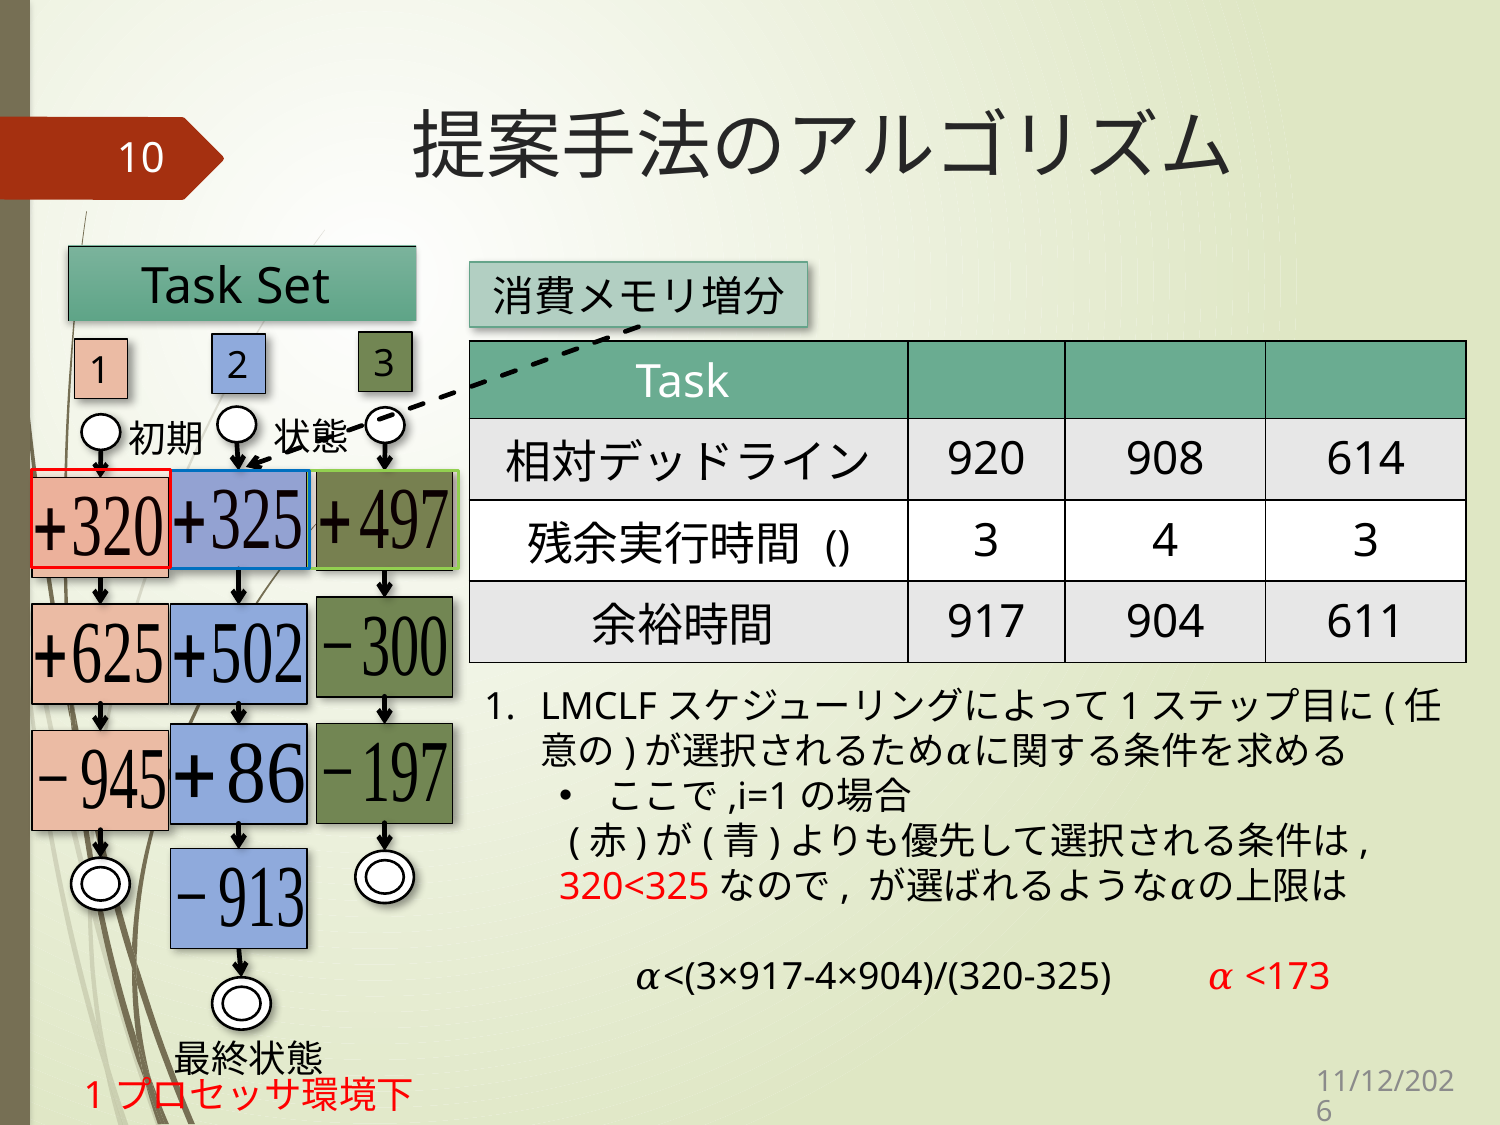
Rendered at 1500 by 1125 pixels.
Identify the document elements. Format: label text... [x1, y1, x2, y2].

text_box 1プロセッサ環境下 [48, 1063, 450, 1124]
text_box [245, 327, 639, 468]
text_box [32, 338, 168, 911]
text_box [456, 476, 460, 570]
text_box 初期 [172, 408, 221, 468]
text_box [316, 476, 453, 904]
text_box [172, 469, 311, 570]
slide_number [1300, 1052, 1483, 1113]
text_box [221, 405, 240, 444]
title 提案手法のアルゴリズム [396, 0, 1500, 229]
text_box 最終状態 [159, 1027, 339, 1087]
text_box 2 [211, 333, 240, 394]
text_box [238, 947, 242, 978]
slide_number 10 [83, 129, 180, 190]
text_box 消費メモリ増分 [469, 261, 808, 328]
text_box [211, 976, 271, 1030]
